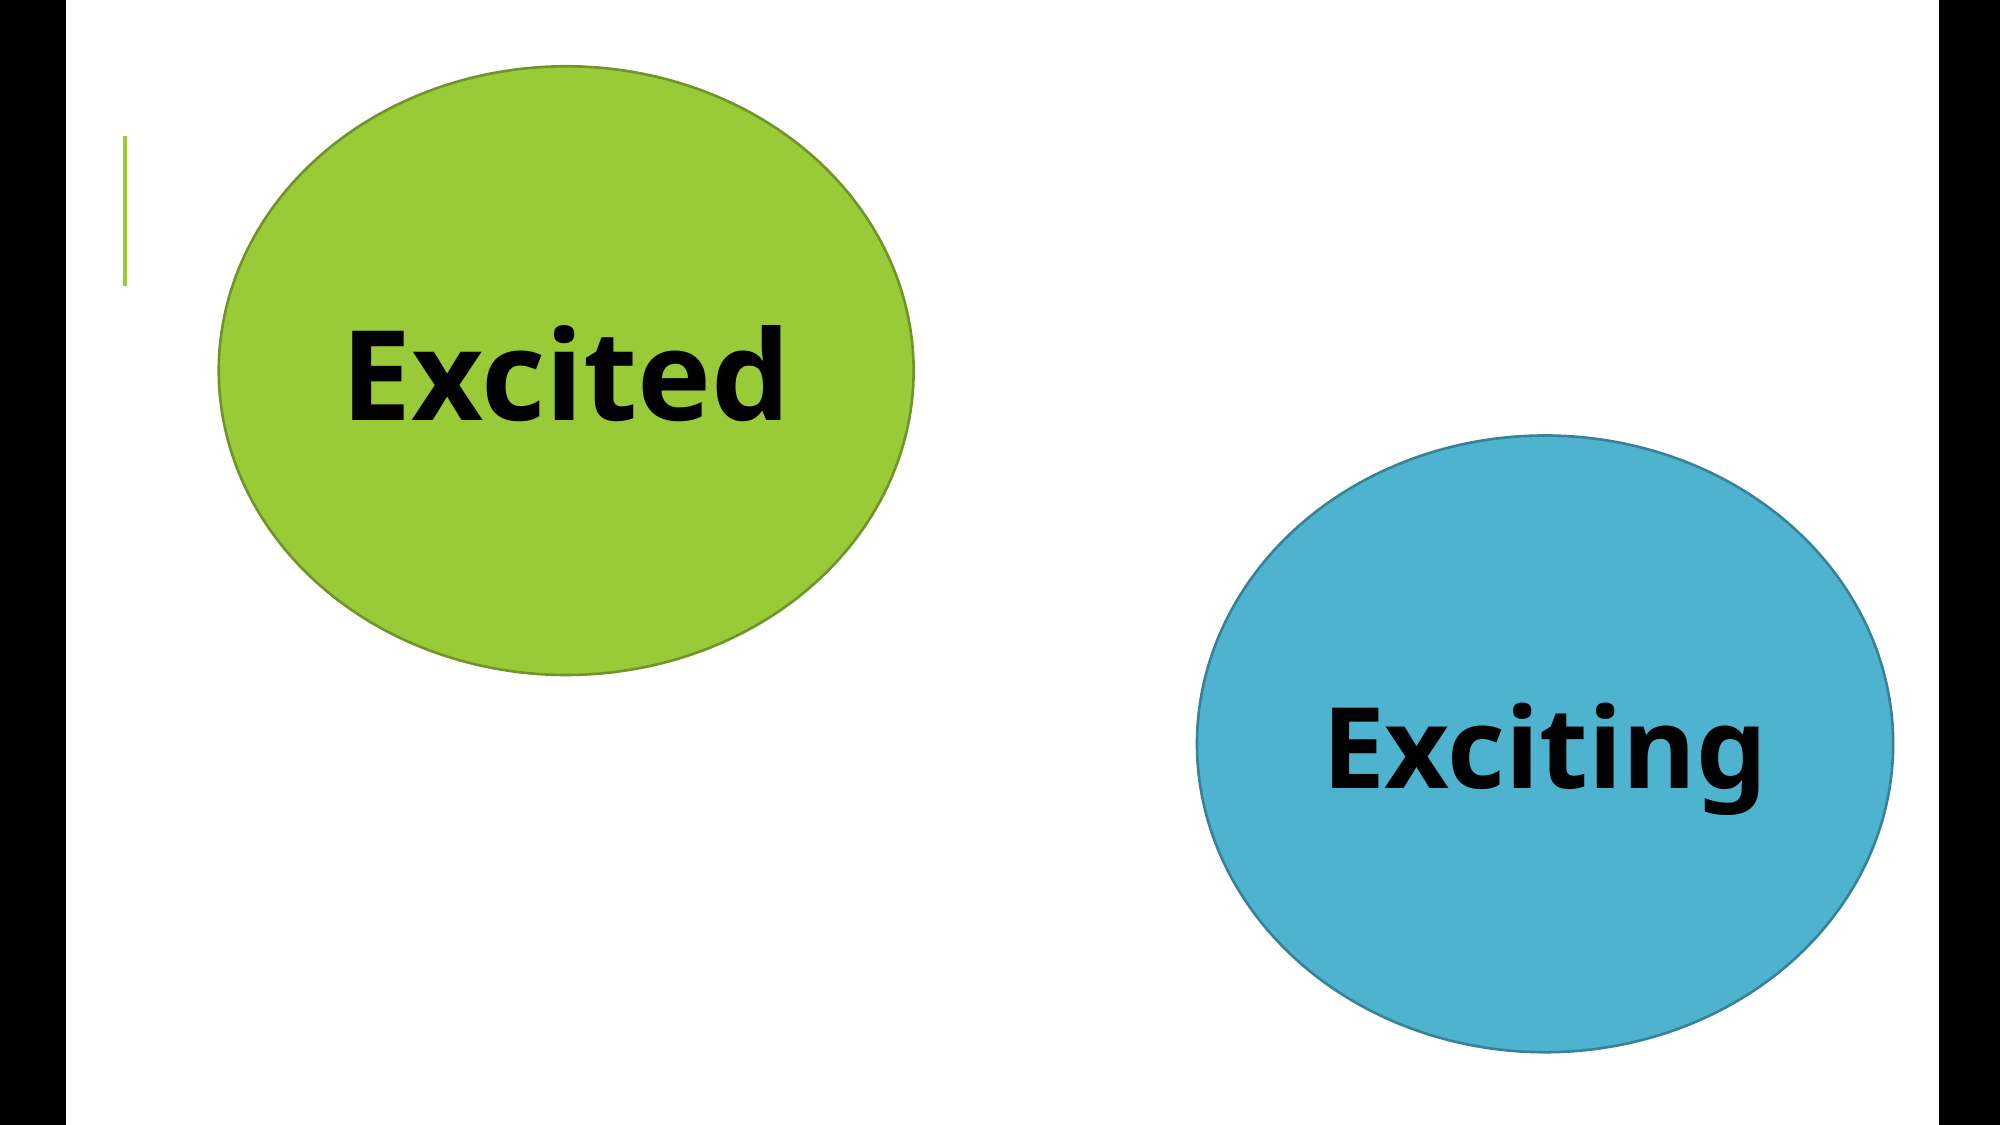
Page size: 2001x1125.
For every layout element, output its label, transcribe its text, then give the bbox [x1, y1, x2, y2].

text_box Excited [218, 66, 914, 676]
text_box Exciting [1196, 435, 1894, 1053]
text_box [1940, 0, 2000, 1125]
text_box [0, 0, 65, 1125]
